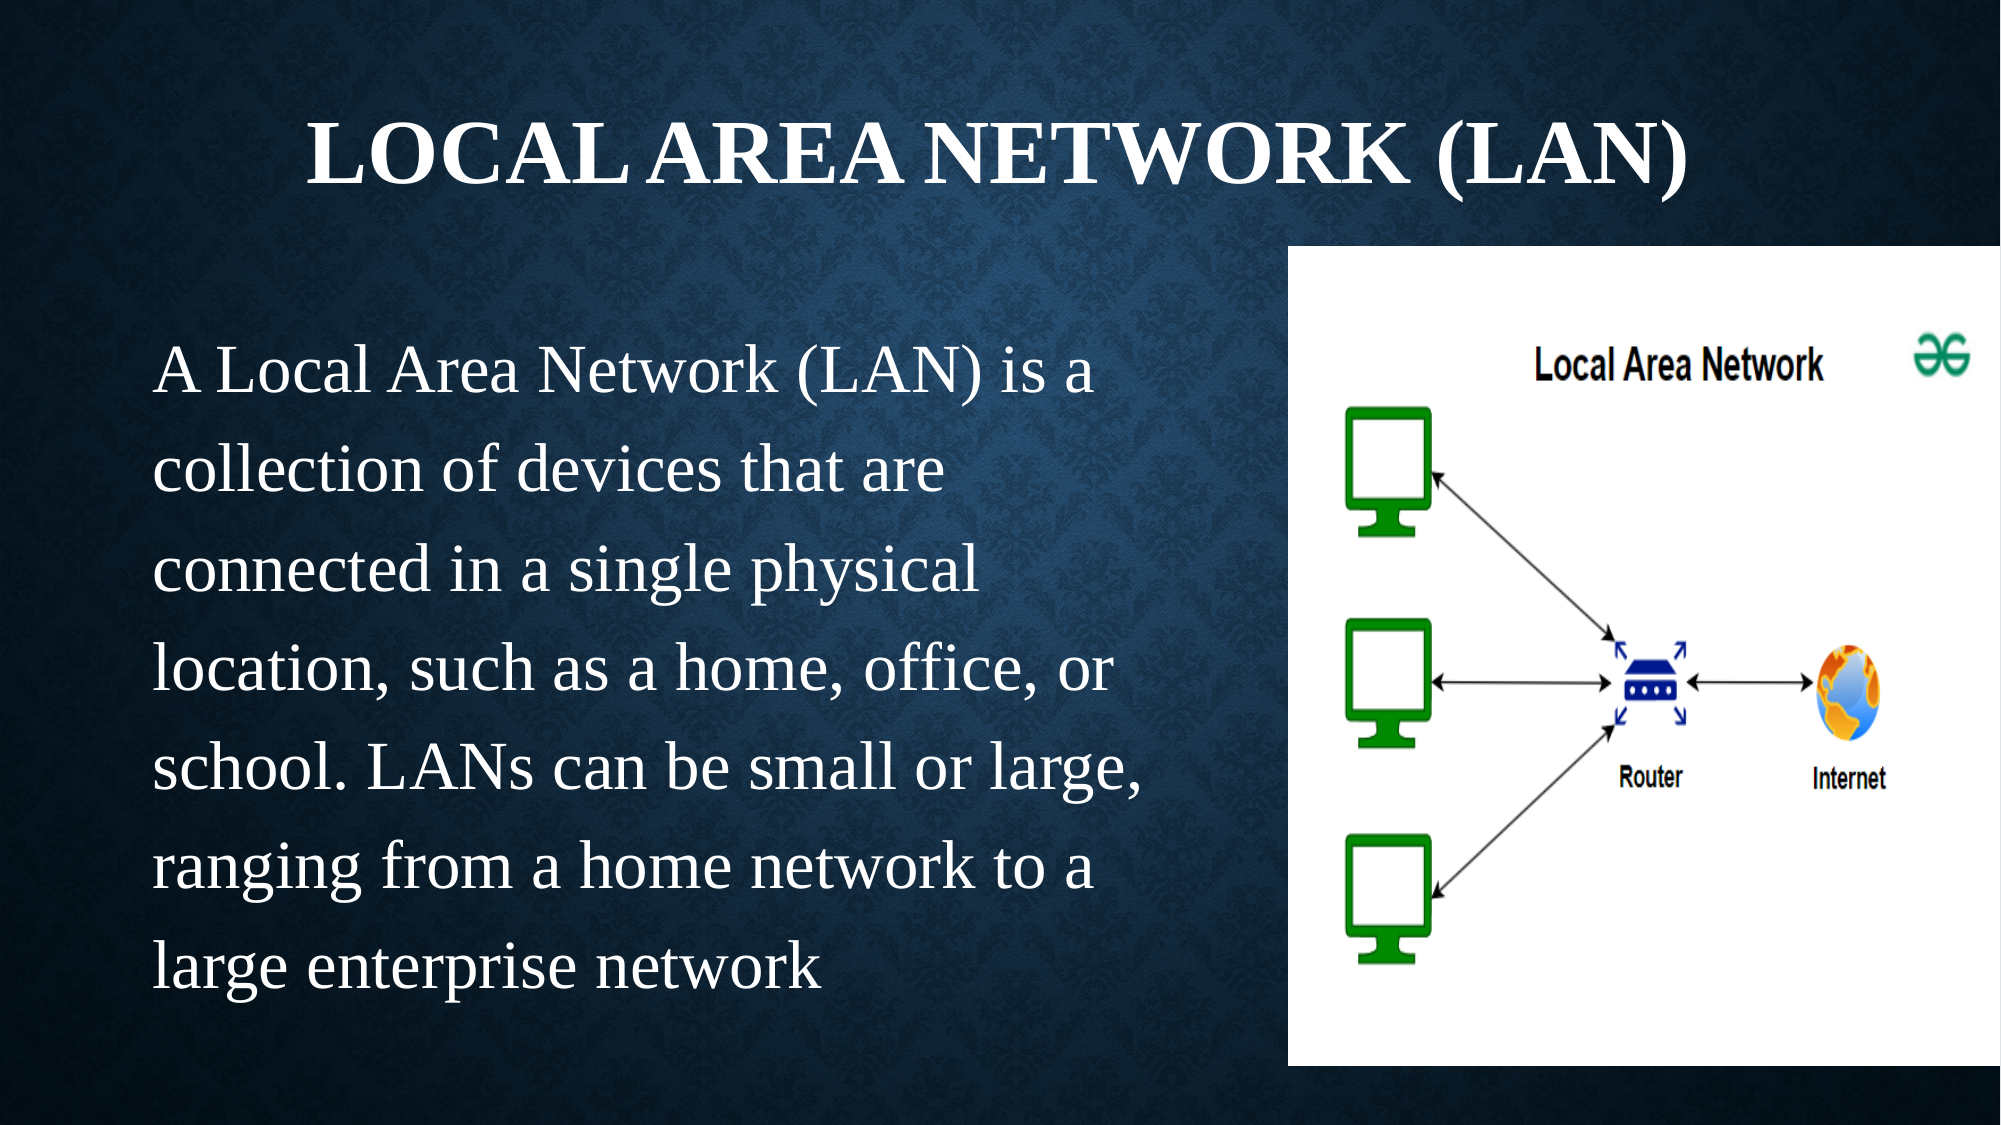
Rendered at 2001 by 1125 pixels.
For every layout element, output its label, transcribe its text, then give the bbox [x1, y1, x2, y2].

list A Local Area Network (LAN) is a collection of devices that are connected in a single physical location, such as a home, office, or school. LANs can be small or large, ranging from a home network to a large enterprise network [137, 299, 1239, 1014]
title Local Area Network (LAN) [149, 99, 1849, 318]
picture [1288, 246, 2000, 1067]
